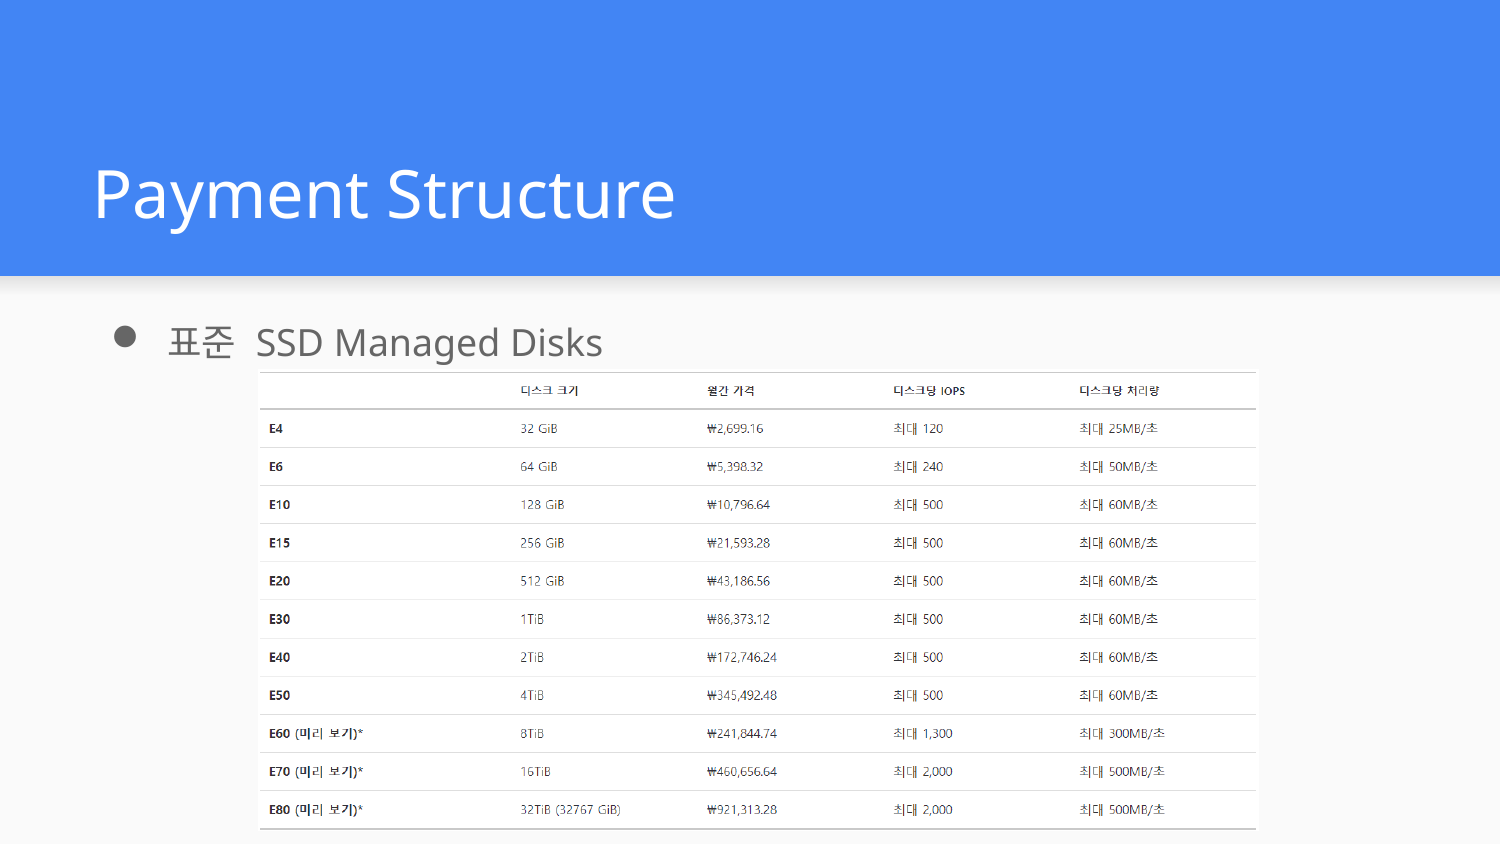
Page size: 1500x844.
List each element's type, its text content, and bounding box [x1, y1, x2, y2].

picture [258, 368, 1259, 832]
text_box 표준 SSD Managed Disks [77, 297, 1400, 723]
title Payment Structure [77, 121, 1427, 248]
